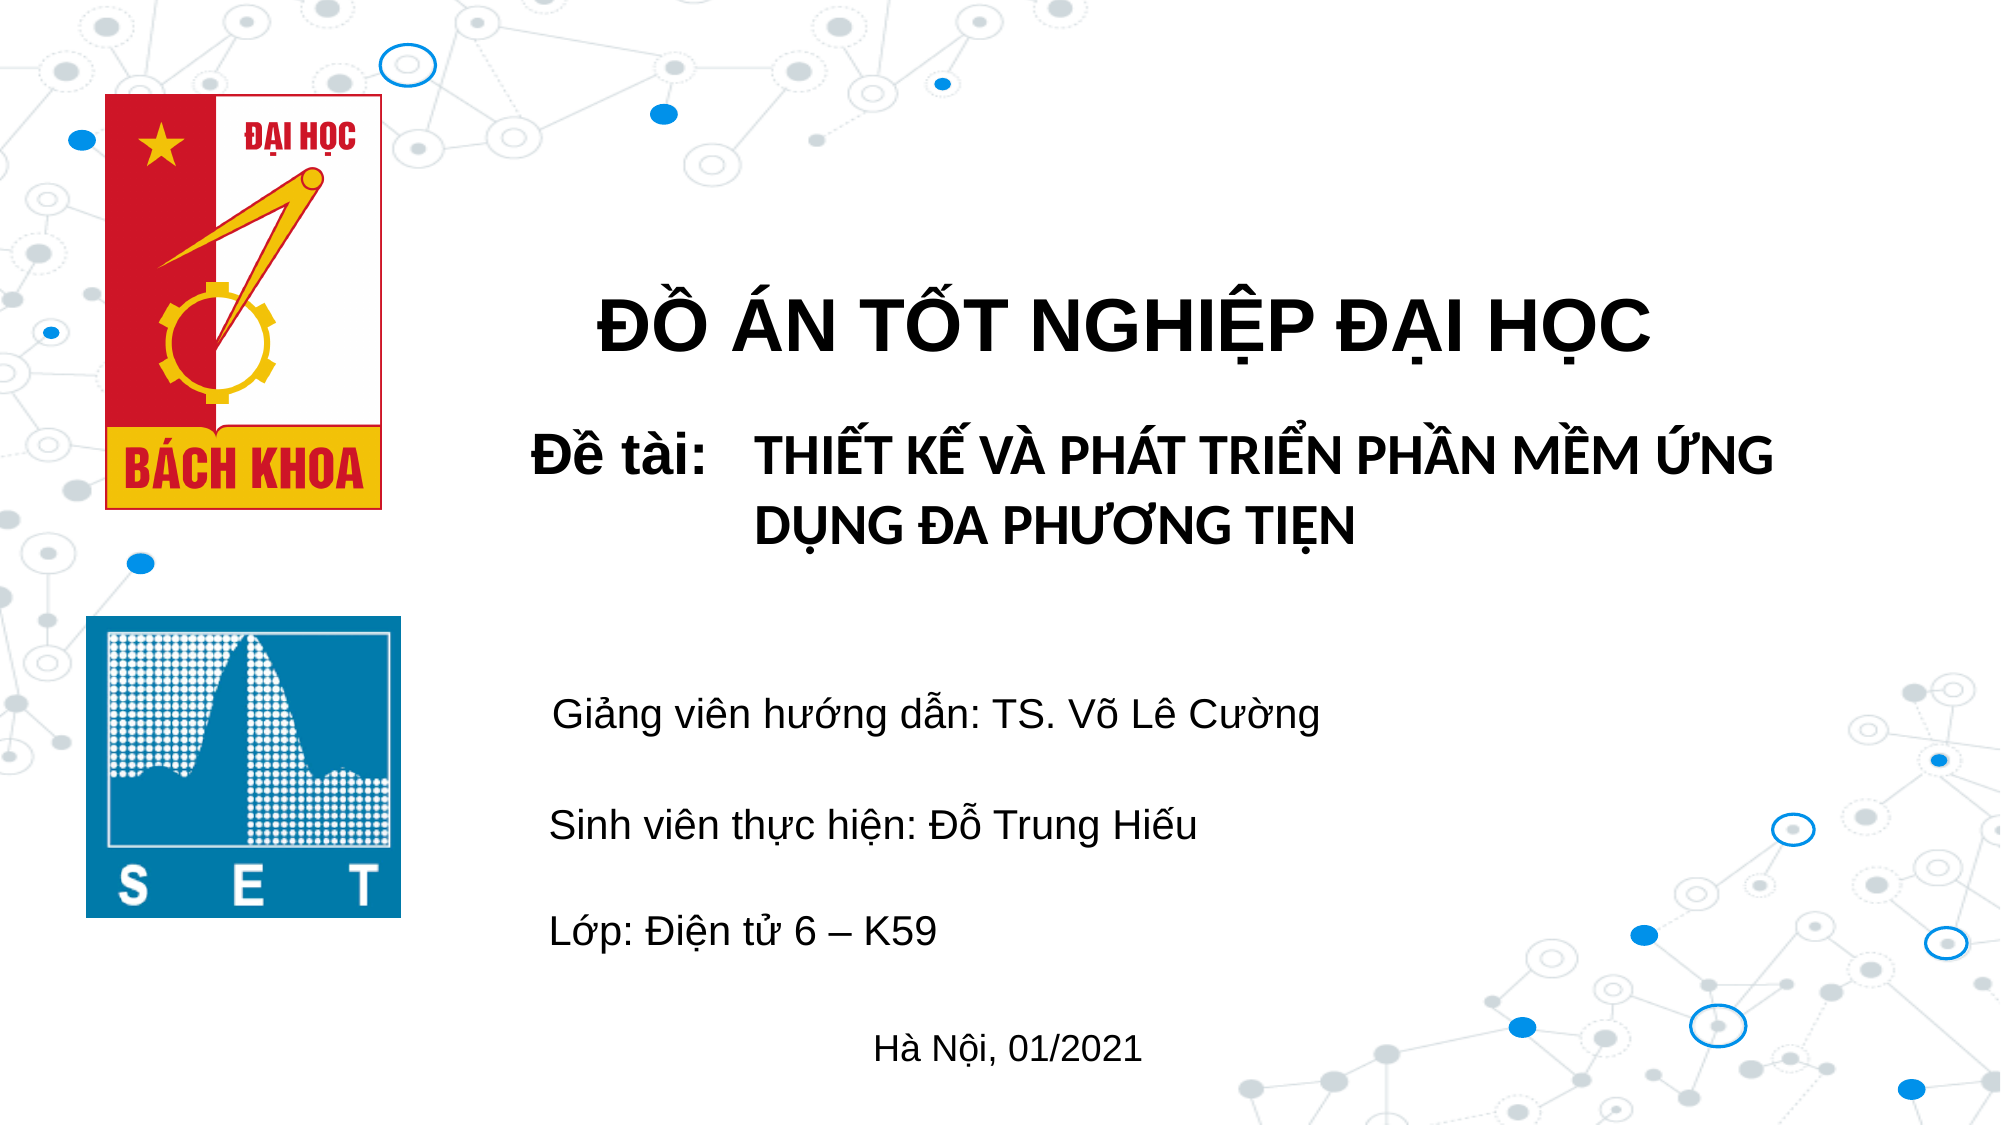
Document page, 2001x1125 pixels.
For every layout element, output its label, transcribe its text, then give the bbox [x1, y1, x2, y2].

text_box THIẾT KẾ VÀ PHÁT TRIỂN PHẦN MỀM ỨNG DỤNG ĐA PHƯƠNG TIỆN [739, 409, 1846, 564]
text_box Đề tài: [516, 408, 740, 494]
text_box Lớp: Điện tử 6 – K59 [533, 896, 1267, 962]
text_box ĐỒ ÁN TỐT NGHIỆP ĐẠI HỌC [582, 223, 1829, 374]
text_box Sinh viên thực hiện: Đỗ Trung Hiếu [533, 790, 1267, 856]
text_box Hà Nội, 01/2021 [858, 1016, 1203, 1076]
picture [0, 0, 2001, 1125]
text_box Giảng viên hướng dẫn: TS. Võ Lê Cường [537, 679, 1336, 744]
